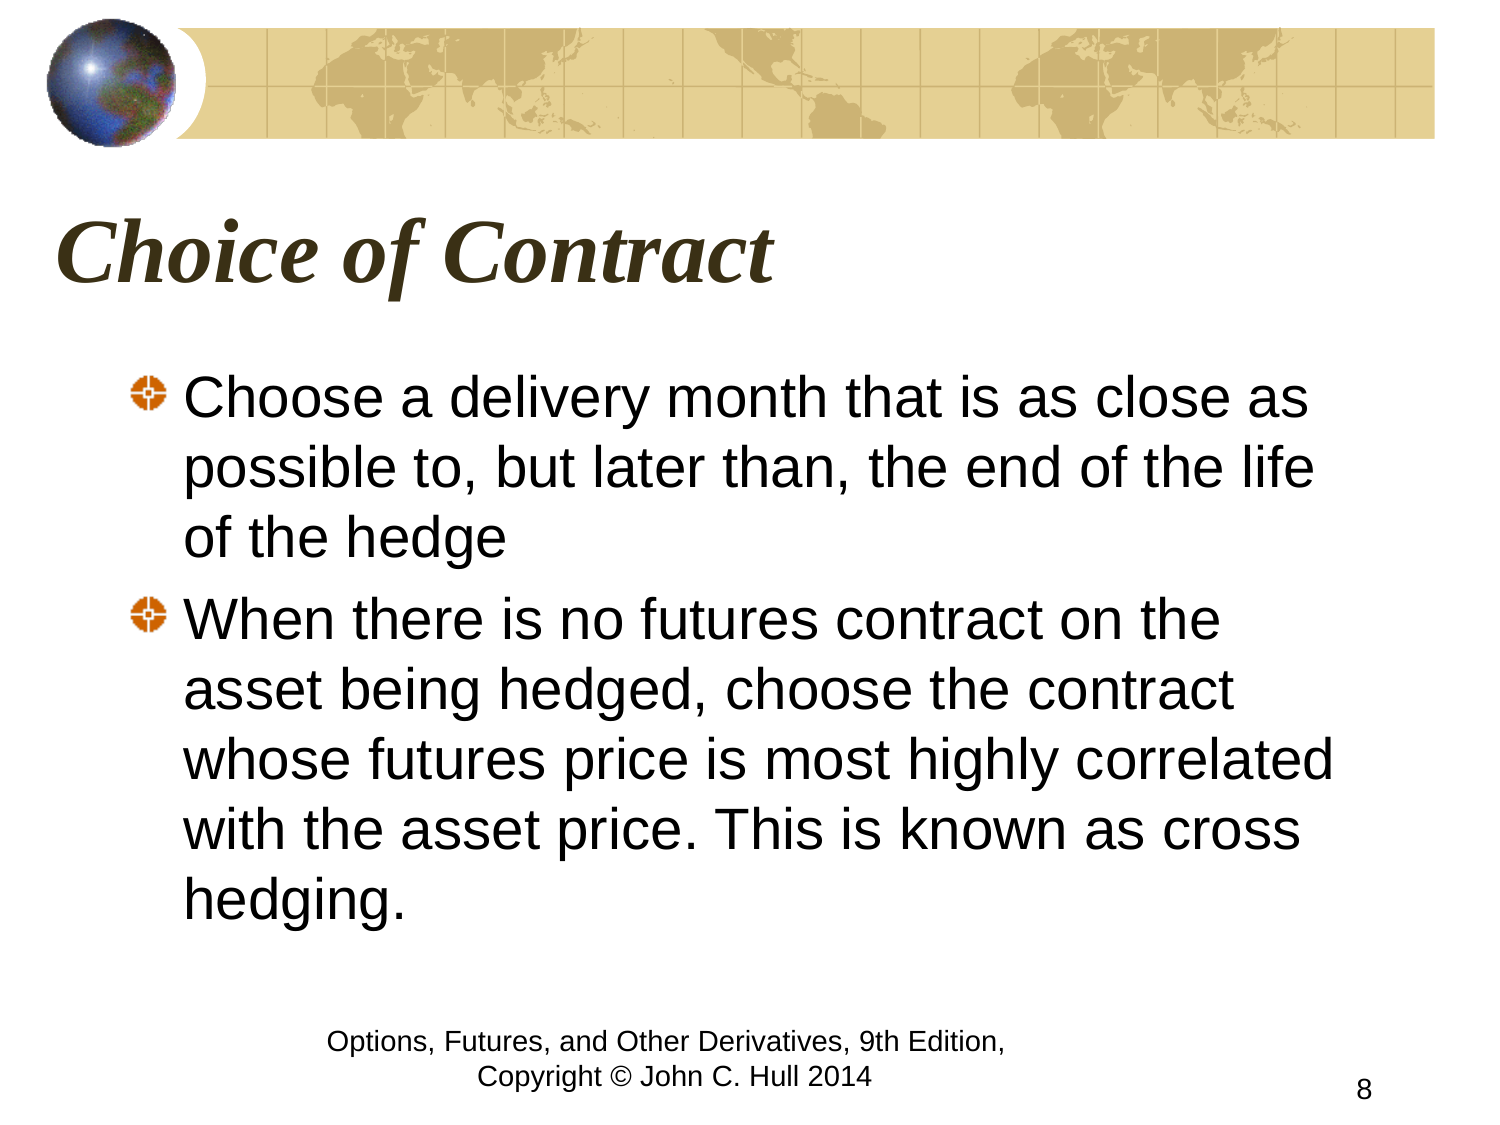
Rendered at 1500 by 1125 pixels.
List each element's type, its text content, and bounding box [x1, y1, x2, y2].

picture [127, 374, 169, 415]
picture [42, 14, 190, 151]
picture [127, 595, 169, 637]
list Choose a delivery month that is as close as possible to, but later than, the end of the life of the hedge When there is no futures contract on the asset being hedged, choose the contract whose futures price is most highly correlated with the asset price. This is known as cross hedging. [112, 352, 1388, 1028]
title Choice of Contract [40, 152, 1316, 341]
footer Options, Futures, and Other Derivatives, 9th Edition, Copyright © John C. Hull 2014 [262, 1024, 1088, 1101]
slide_number 8 [1074, 1037, 1388, 1113]
